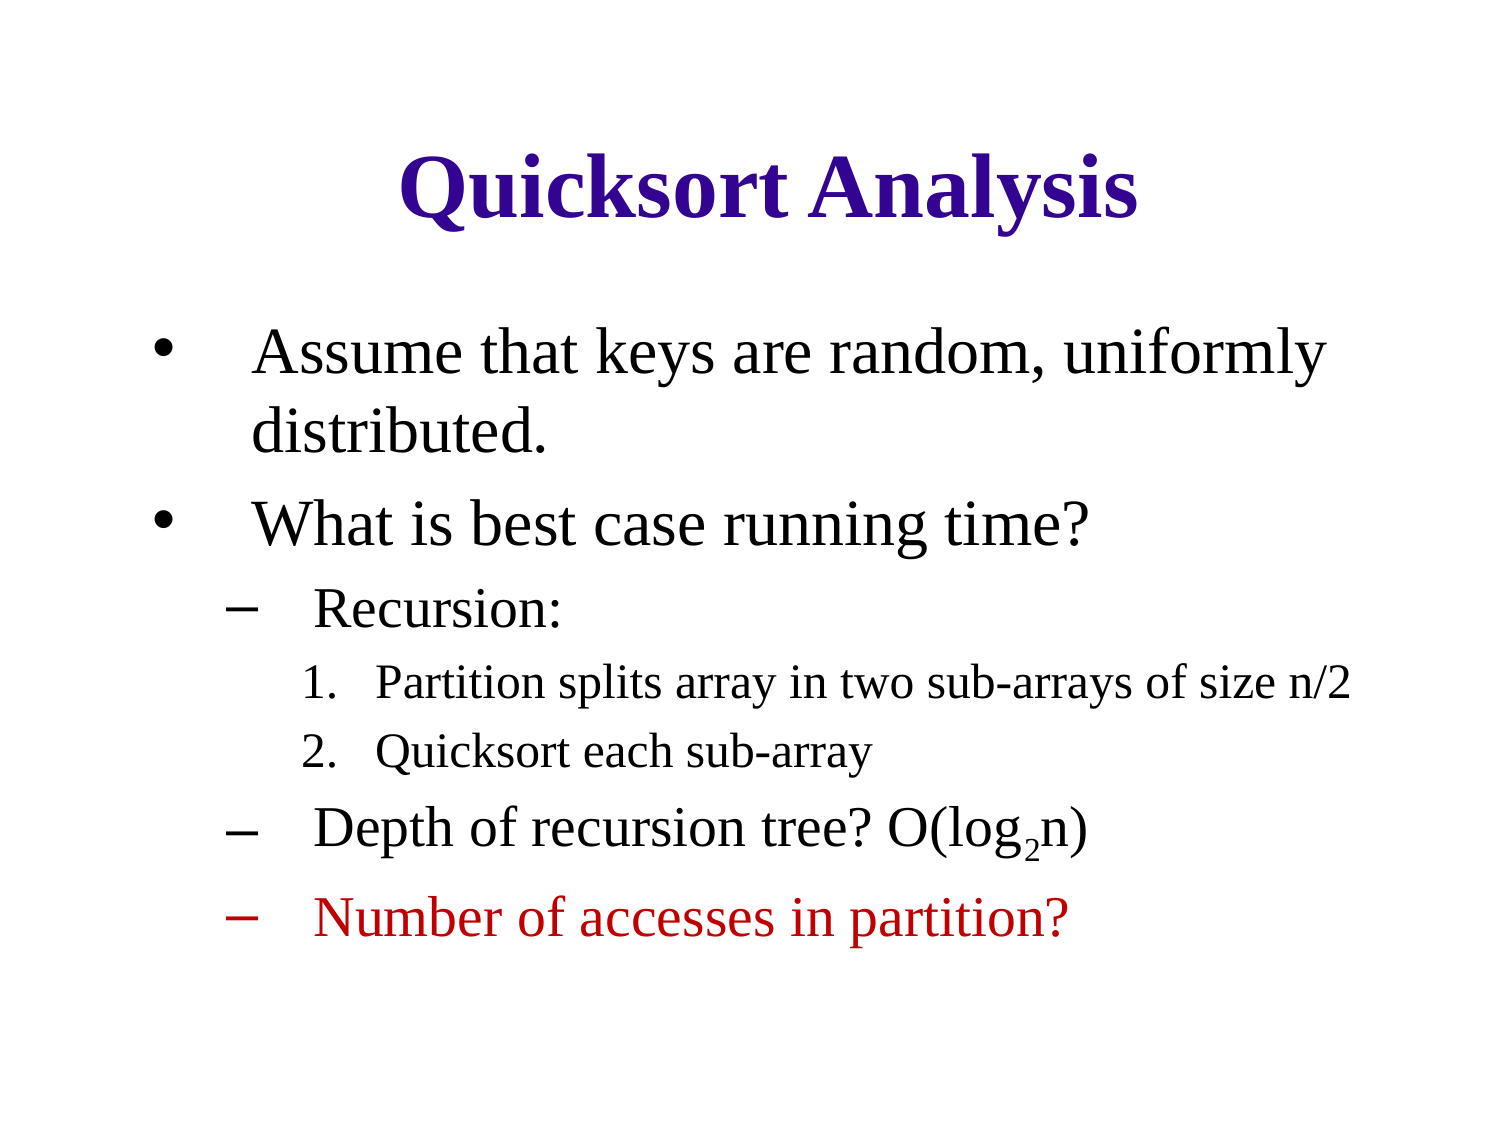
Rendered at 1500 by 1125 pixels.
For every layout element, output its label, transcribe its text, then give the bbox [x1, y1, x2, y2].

title Quicksort Analysis [137, 87, 1400, 275]
list Assume that keys are random, uniformly distributed. What is best case running time? Recursion: Partition splits array in two sub-arrays of size n/2 Quicksort each sub-array Depth of recursion tree? O(log2n) Number of accesses in partition? [137, 299, 1400, 963]
